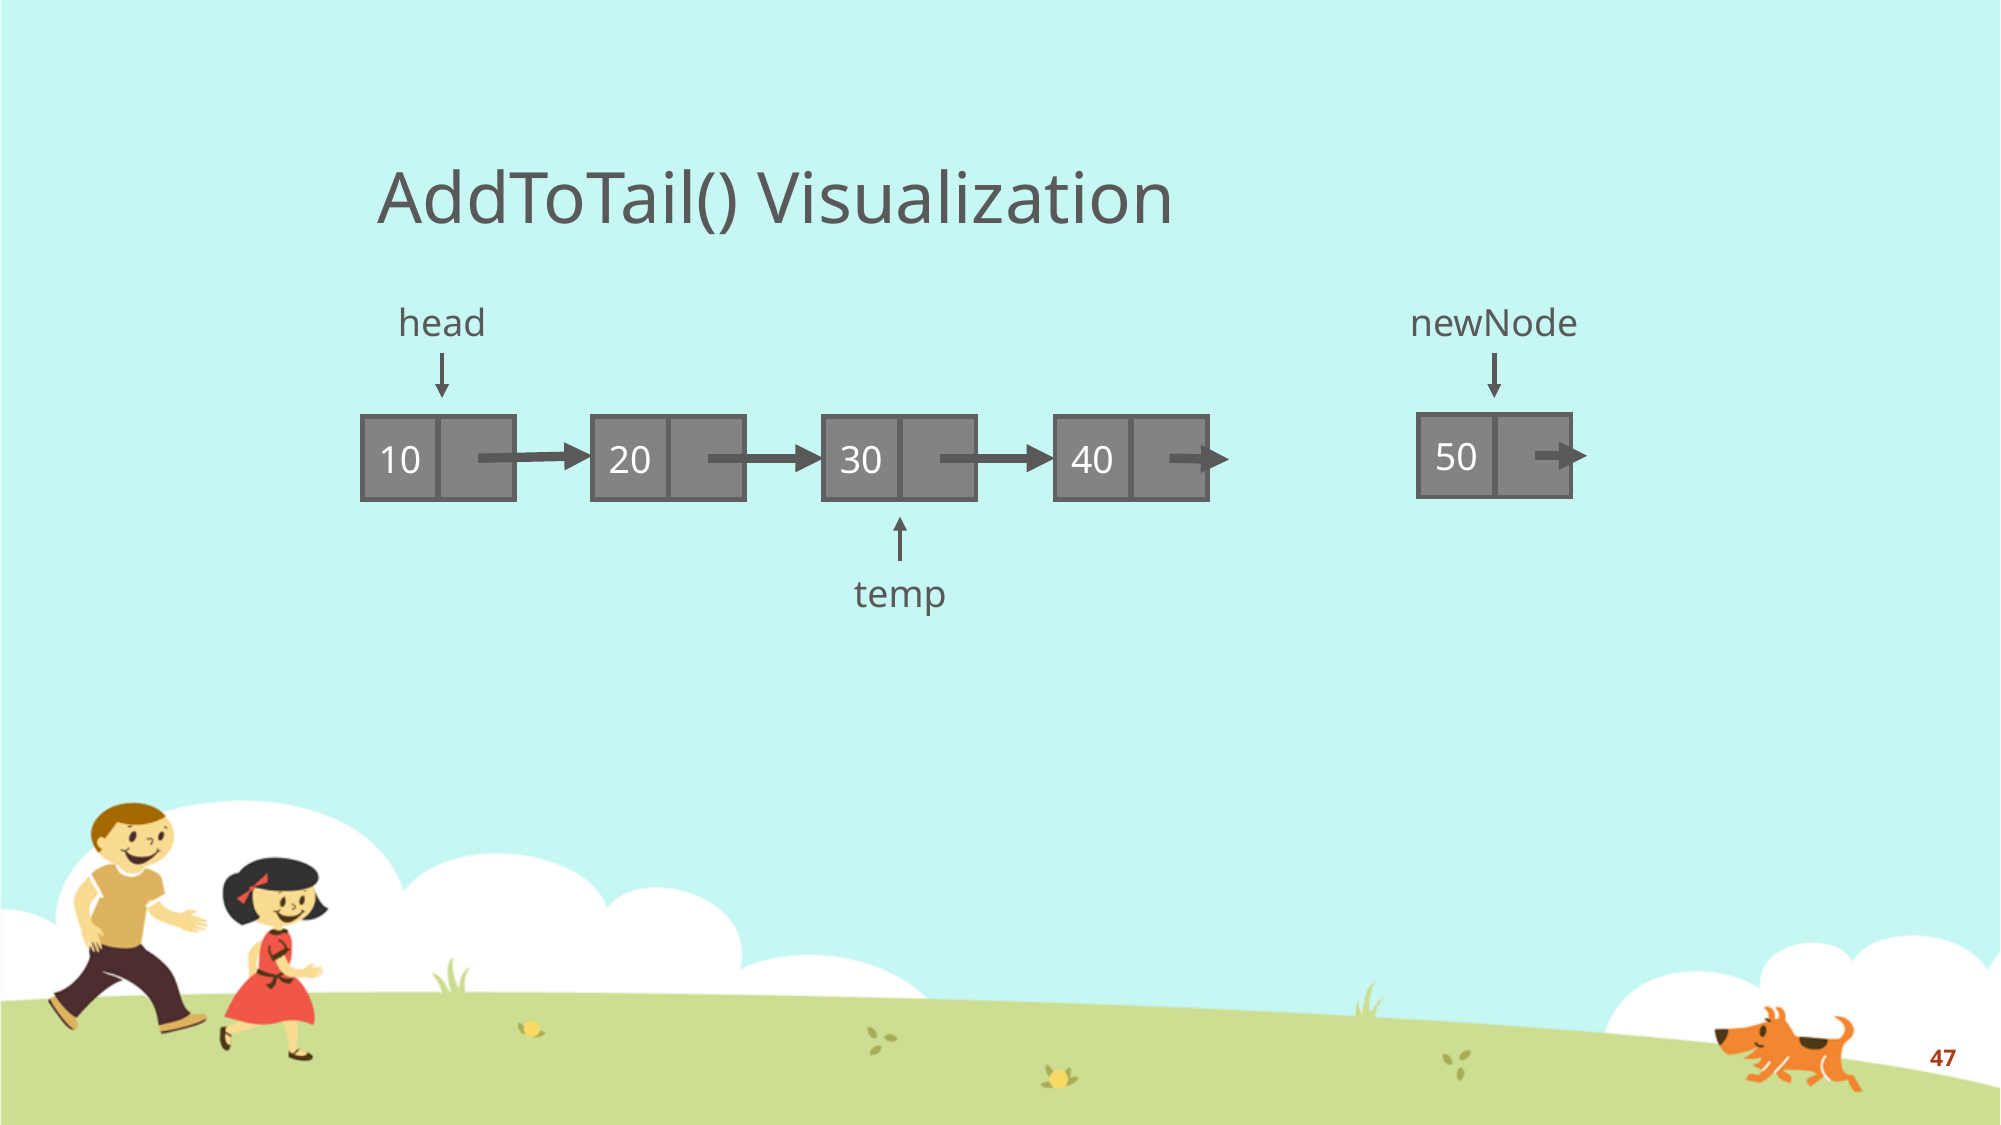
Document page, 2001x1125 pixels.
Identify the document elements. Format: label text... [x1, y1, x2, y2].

text_box [1494, 413, 1572, 498]
text_box [668, 416, 746, 501]
text_box head [383, 291, 502, 352]
text_box 20 [591, 416, 668, 501]
text_box [1131, 416, 1208, 501]
title AddToTail() Visualization [362, 50, 1900, 247]
text_box 50 [1418, 413, 1494, 498]
picture [0, 0, 2001, 1125]
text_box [478, 455, 593, 459]
text_box 40 [1054, 416, 1131, 501]
text_box temp [839, 562, 962, 623]
text_box 10 [361, 416, 438, 501]
text_box [899, 416, 977, 501]
text_box [438, 416, 516, 501]
slide_number 47 [1899, 1030, 1988, 1088]
text_box newNode [1395, 291, 1594, 352]
text_box 30 [823, 416, 899, 501]
